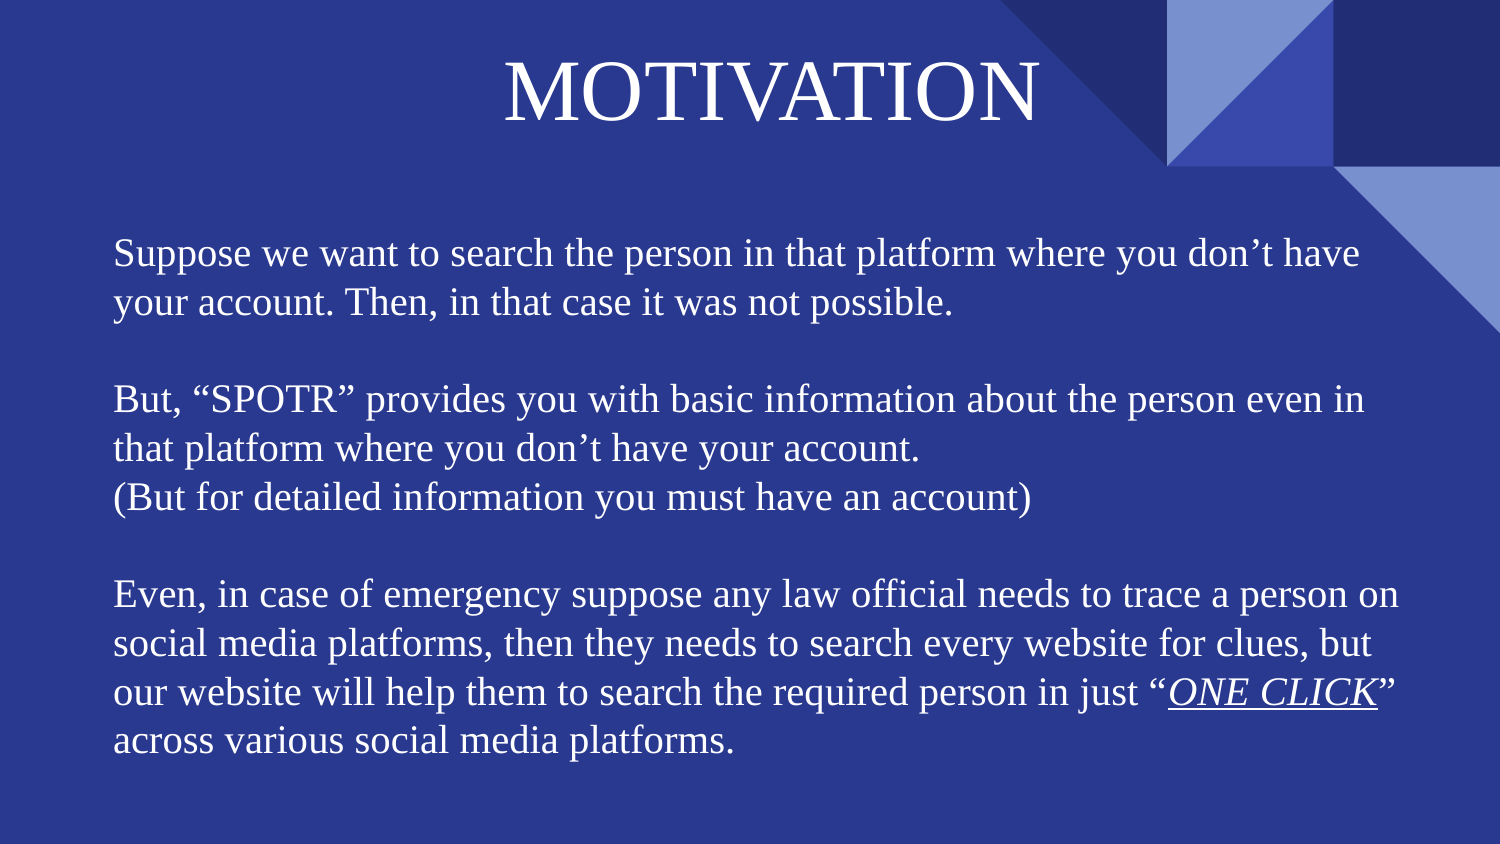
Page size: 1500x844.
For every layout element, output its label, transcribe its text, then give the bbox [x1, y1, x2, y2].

title MOTIVATION [98, 14, 1447, 153]
subtitle Suppose we want to search the person in that platform where you don’t have your account. Then, in that case it was not possible. But, “SPOTR” provides you with basic information about the person even in that platform where you don’t have your account. (But for detailed information you must have an account) Even, in case of emergency suppose any law official needs to trace a person on social media platforms, then they needs to search every website for clues, but our website will help them to search the required person in just “ONE CLICK” across various social media platforms. [98, 210, 1447, 780]
